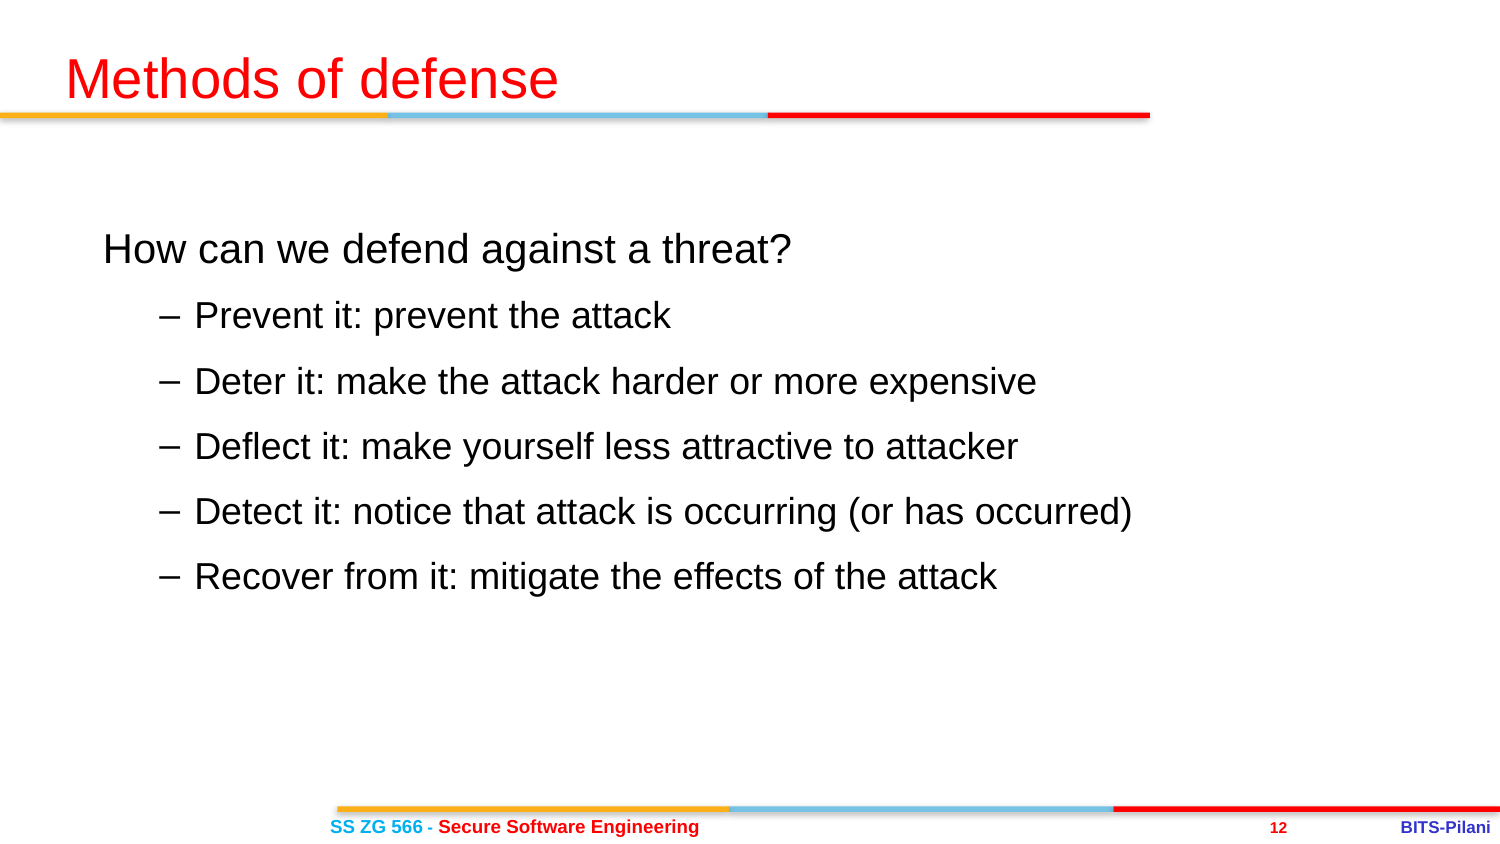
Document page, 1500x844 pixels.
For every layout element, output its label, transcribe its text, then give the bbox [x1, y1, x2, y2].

list Methods of defense [50, 22, 1088, 141]
list How can we defend against a threat? Prevent it: prevent the attack Deter it: make the attack harder or more expensive Deflect it: make yourself less attractive to attacker Detect it: notice that attack is occurring (or has occurred) Recover from it: mitigate the effects of the attack [87, 214, 1400, 741]
